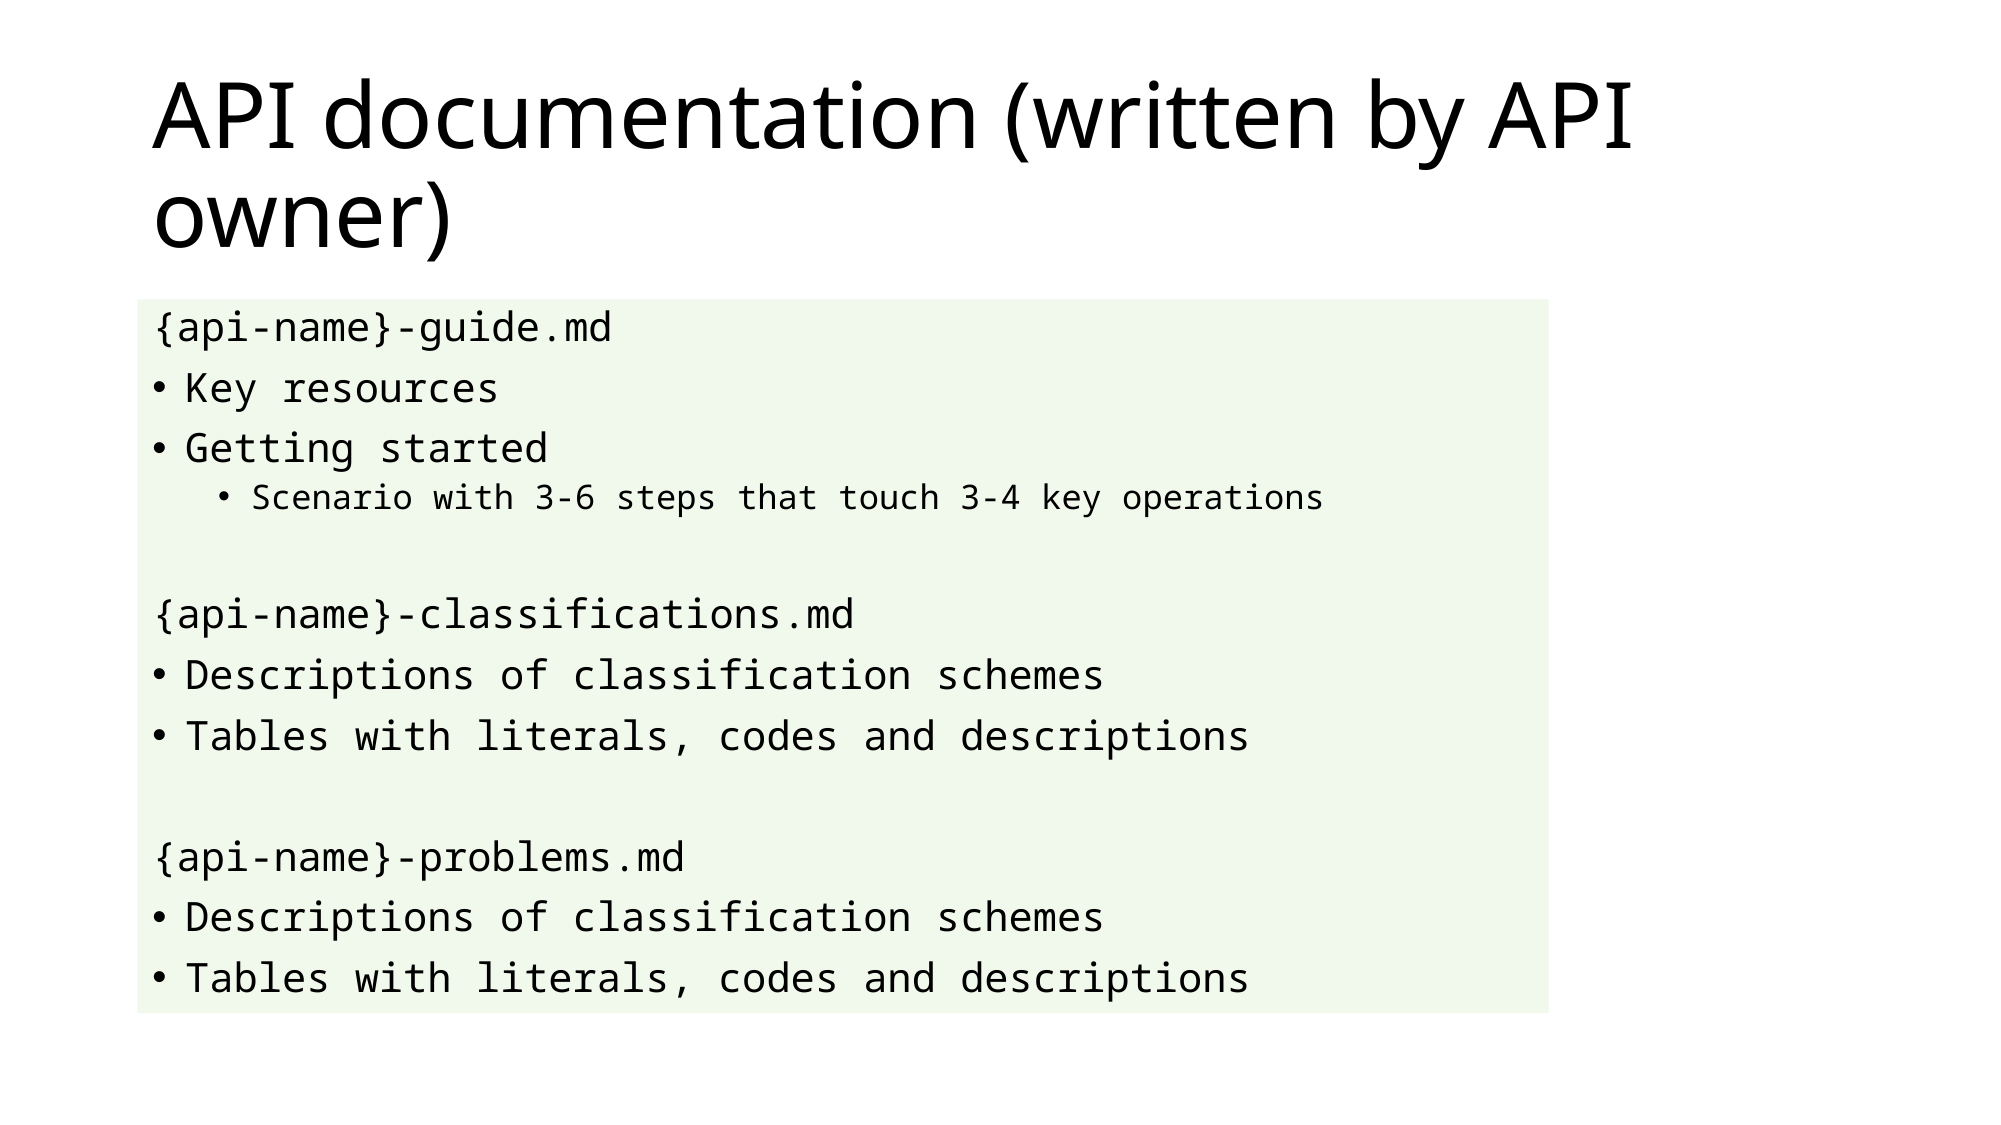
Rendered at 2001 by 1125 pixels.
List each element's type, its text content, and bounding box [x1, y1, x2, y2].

title API documentation (written by API owner) [137, 59, 1863, 278]
list {api-name}-guide.md Key resources Getting started Scenario with 3-6 steps that touch 3-4 key operations {api-name}-classifications.md Descriptions of classification schemes Tables with literals, codes and descriptions {api-name}-problems.md Descriptions of classification schemes Tables with literals, codes and descriptions [137, 299, 1549, 1014]
